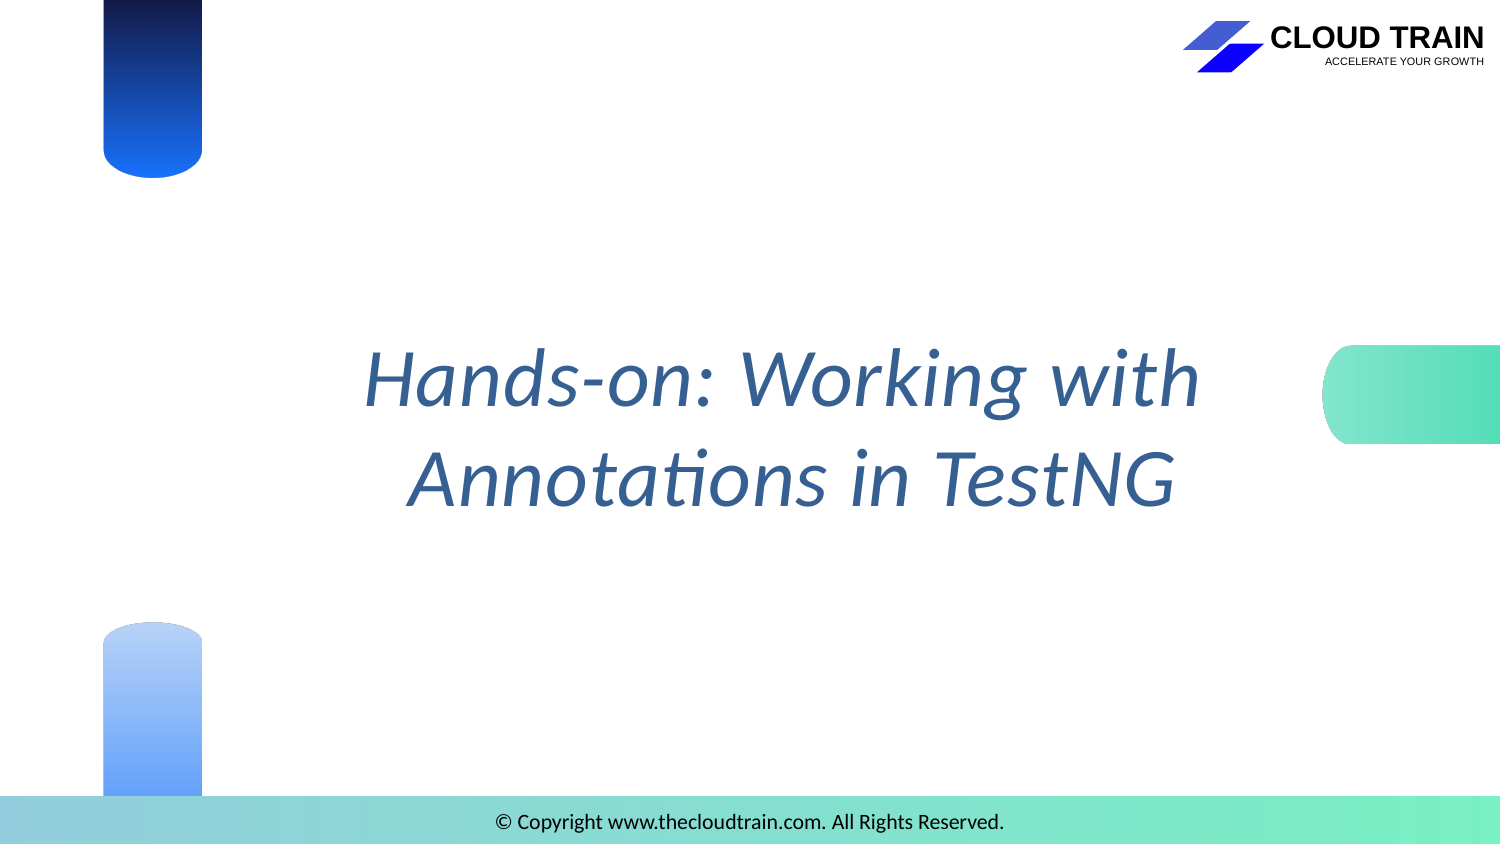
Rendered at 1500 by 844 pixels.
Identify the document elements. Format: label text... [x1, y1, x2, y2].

picture [103, 0, 202, 178]
title Hands-on: Working with Annotations in TestNG [350, 320, 1235, 524]
picture [103, 622, 202, 797]
picture [1322, 345, 1500, 444]
